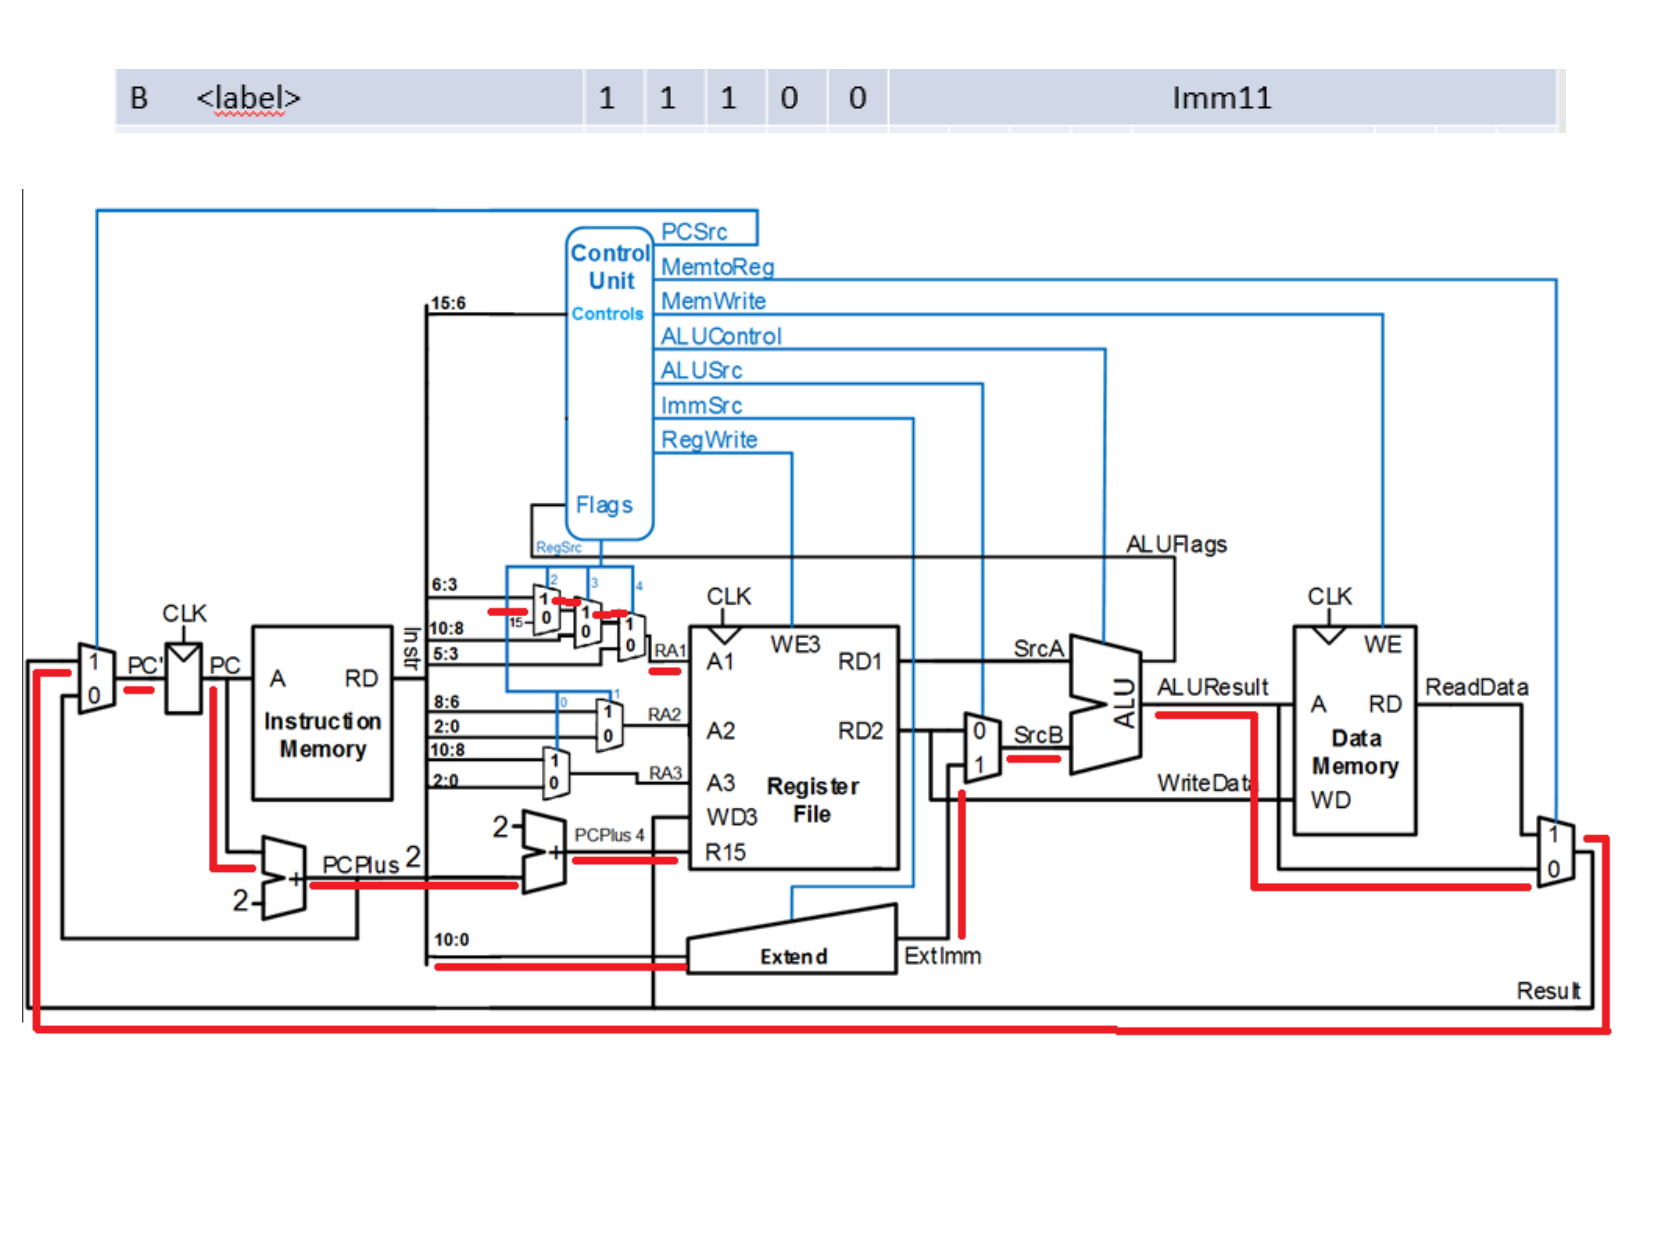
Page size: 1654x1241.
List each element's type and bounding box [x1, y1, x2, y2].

picture [21, 189, 1632, 1051]
picture [114, 69, 1566, 133]
